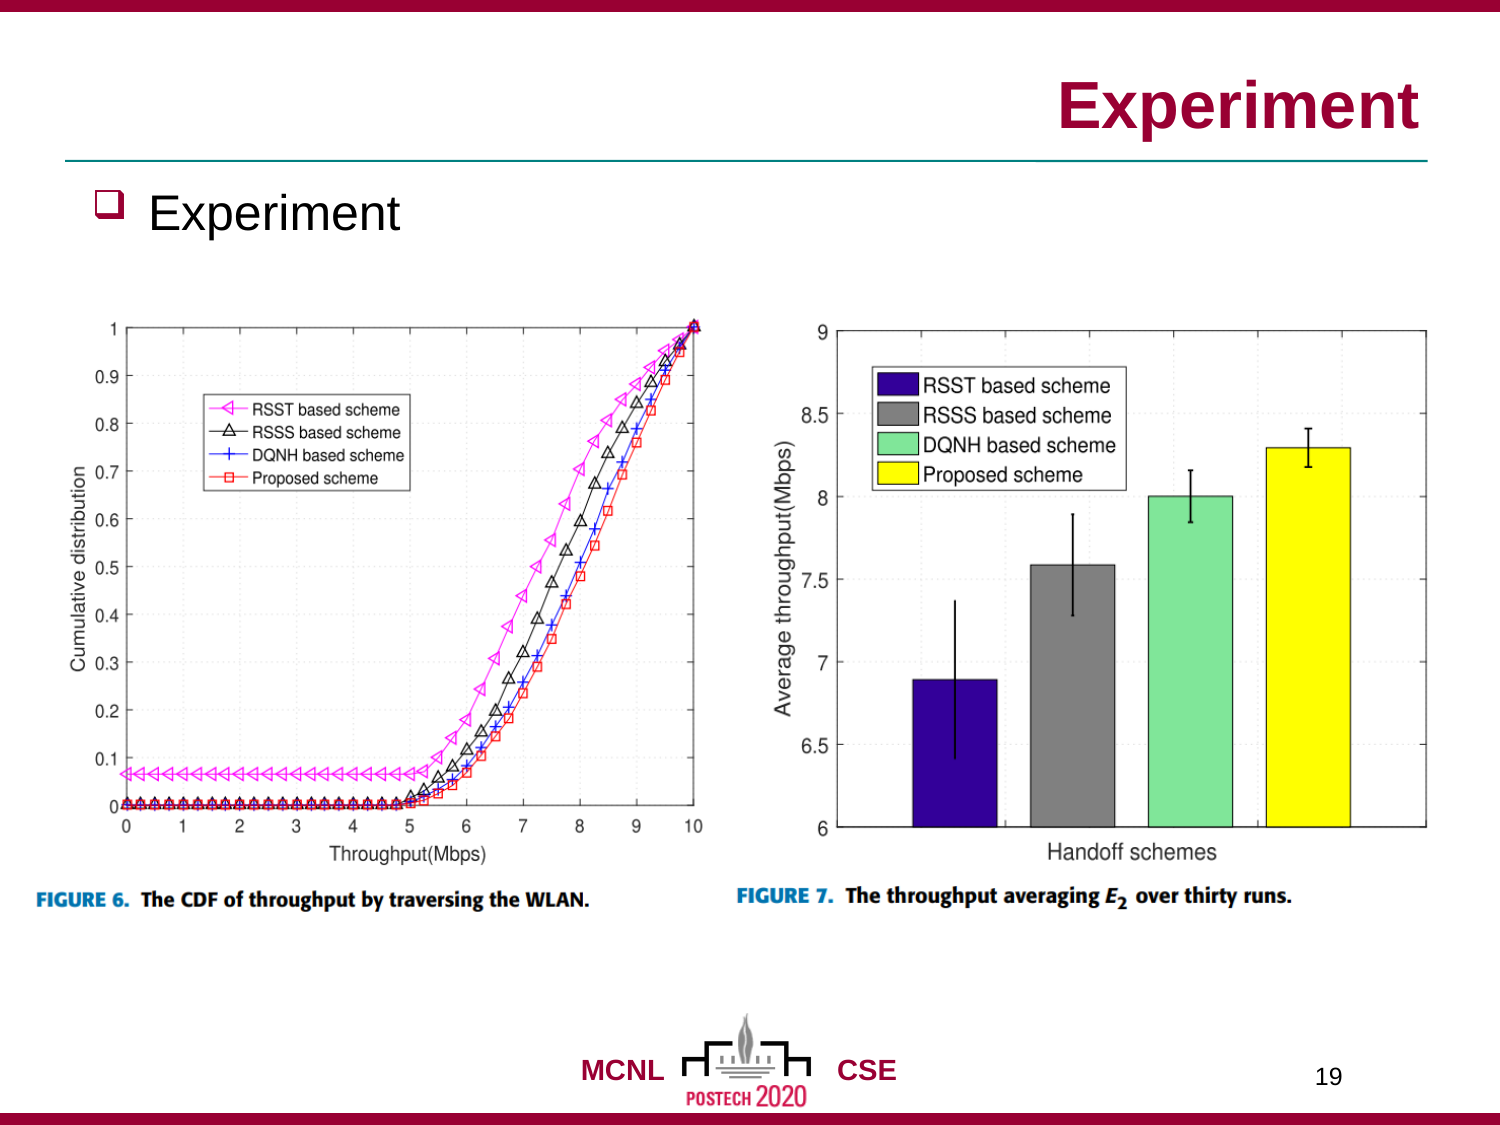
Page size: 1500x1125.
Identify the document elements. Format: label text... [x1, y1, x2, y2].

slide_number 19 [1299, 1052, 1425, 1113]
picture [672, 1012, 820, 1111]
title Experiment [74, 36, 1436, 150]
picture [17, 289, 1500, 929]
